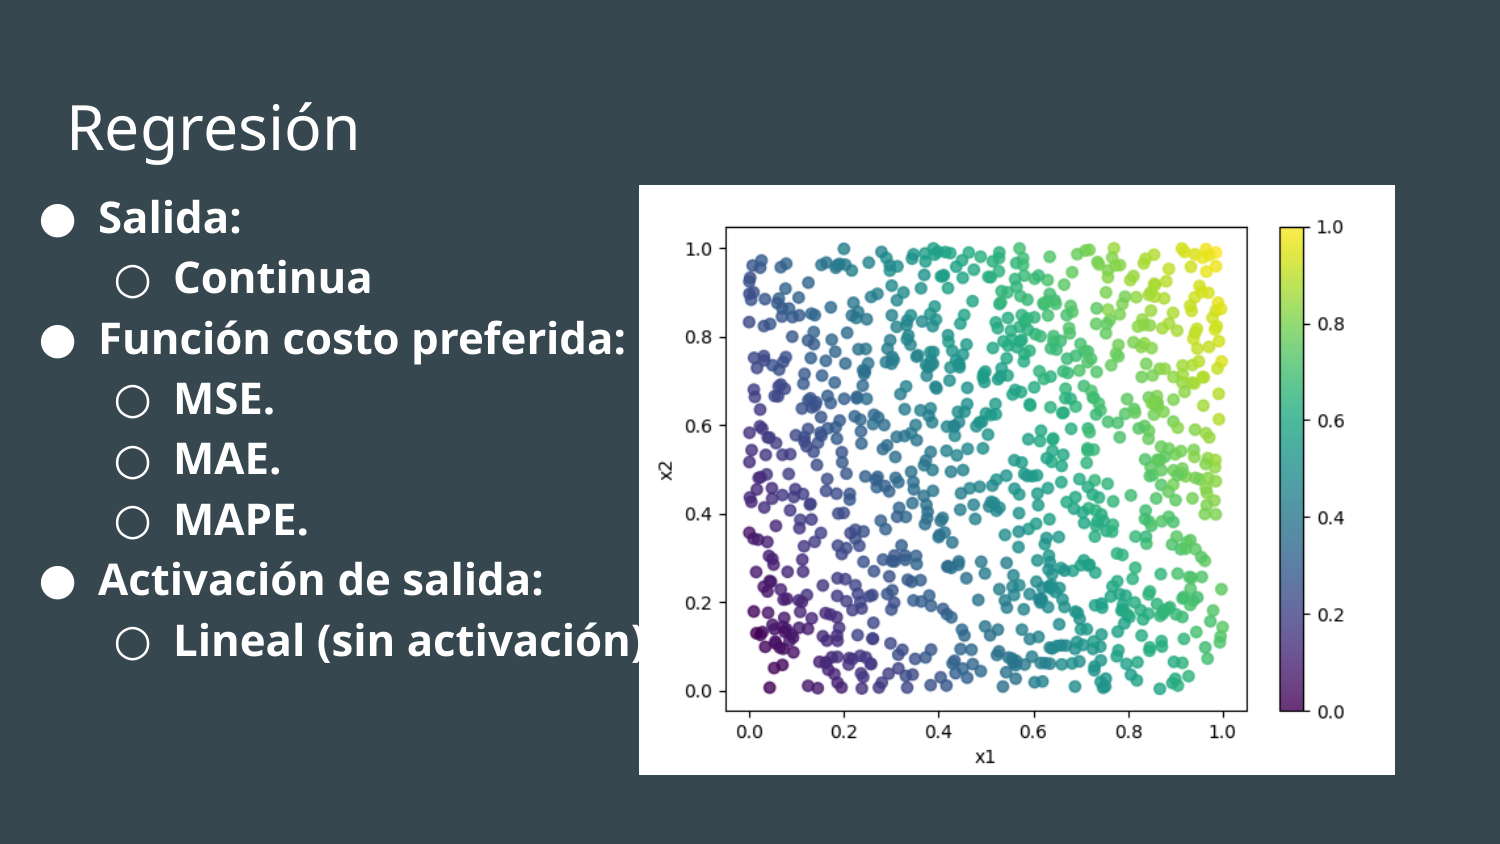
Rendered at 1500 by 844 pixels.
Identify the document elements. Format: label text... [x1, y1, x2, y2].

list Salida: Continua Función costo preferida: MSE. MAE. MAPE. Activación de salida: Lineal (sin activación) [8, 166, 696, 794]
picture [639, 185, 1395, 776]
title Regresión [51, 72, 1449, 167]
